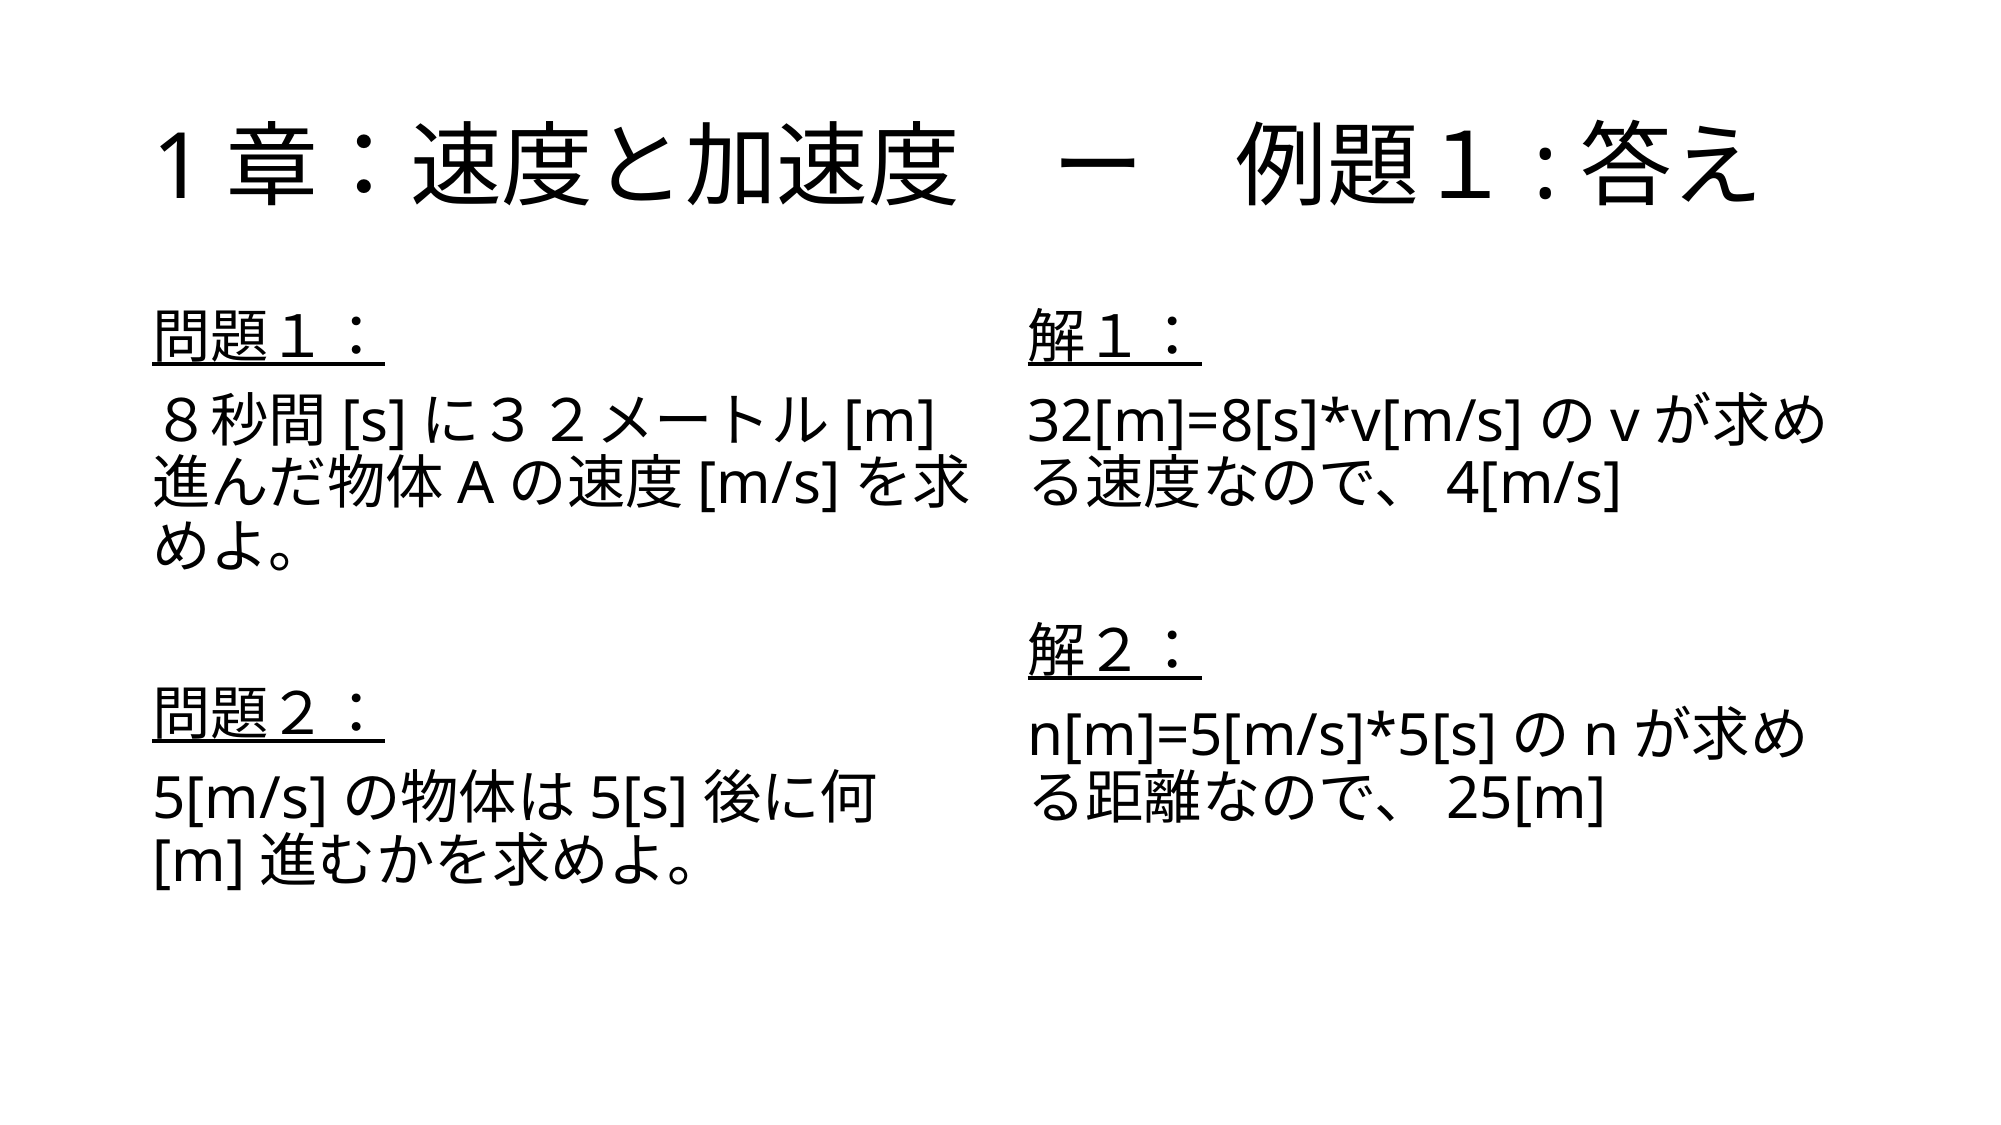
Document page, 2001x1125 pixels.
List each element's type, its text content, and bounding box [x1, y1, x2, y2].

list 解１： 32[m]=8[s]*v[m/s]のvが求める速度なので、4[m/s] 解２： n[m]=5[m/s]*5[s]のnが求める距離なので、25[m] [1012, 299, 1863, 1014]
title 1章：速度と加速度 ー 例題１:答え [137, 59, 1863, 278]
list 問題１： ８秒間[s]に３２メートル[m]進んだ物体Aの速度[m/s]を求めよ。 問題２： 5[m/s]の物体は5[s]後に何[m]進むかを求めよ。 [137, 299, 988, 1014]
